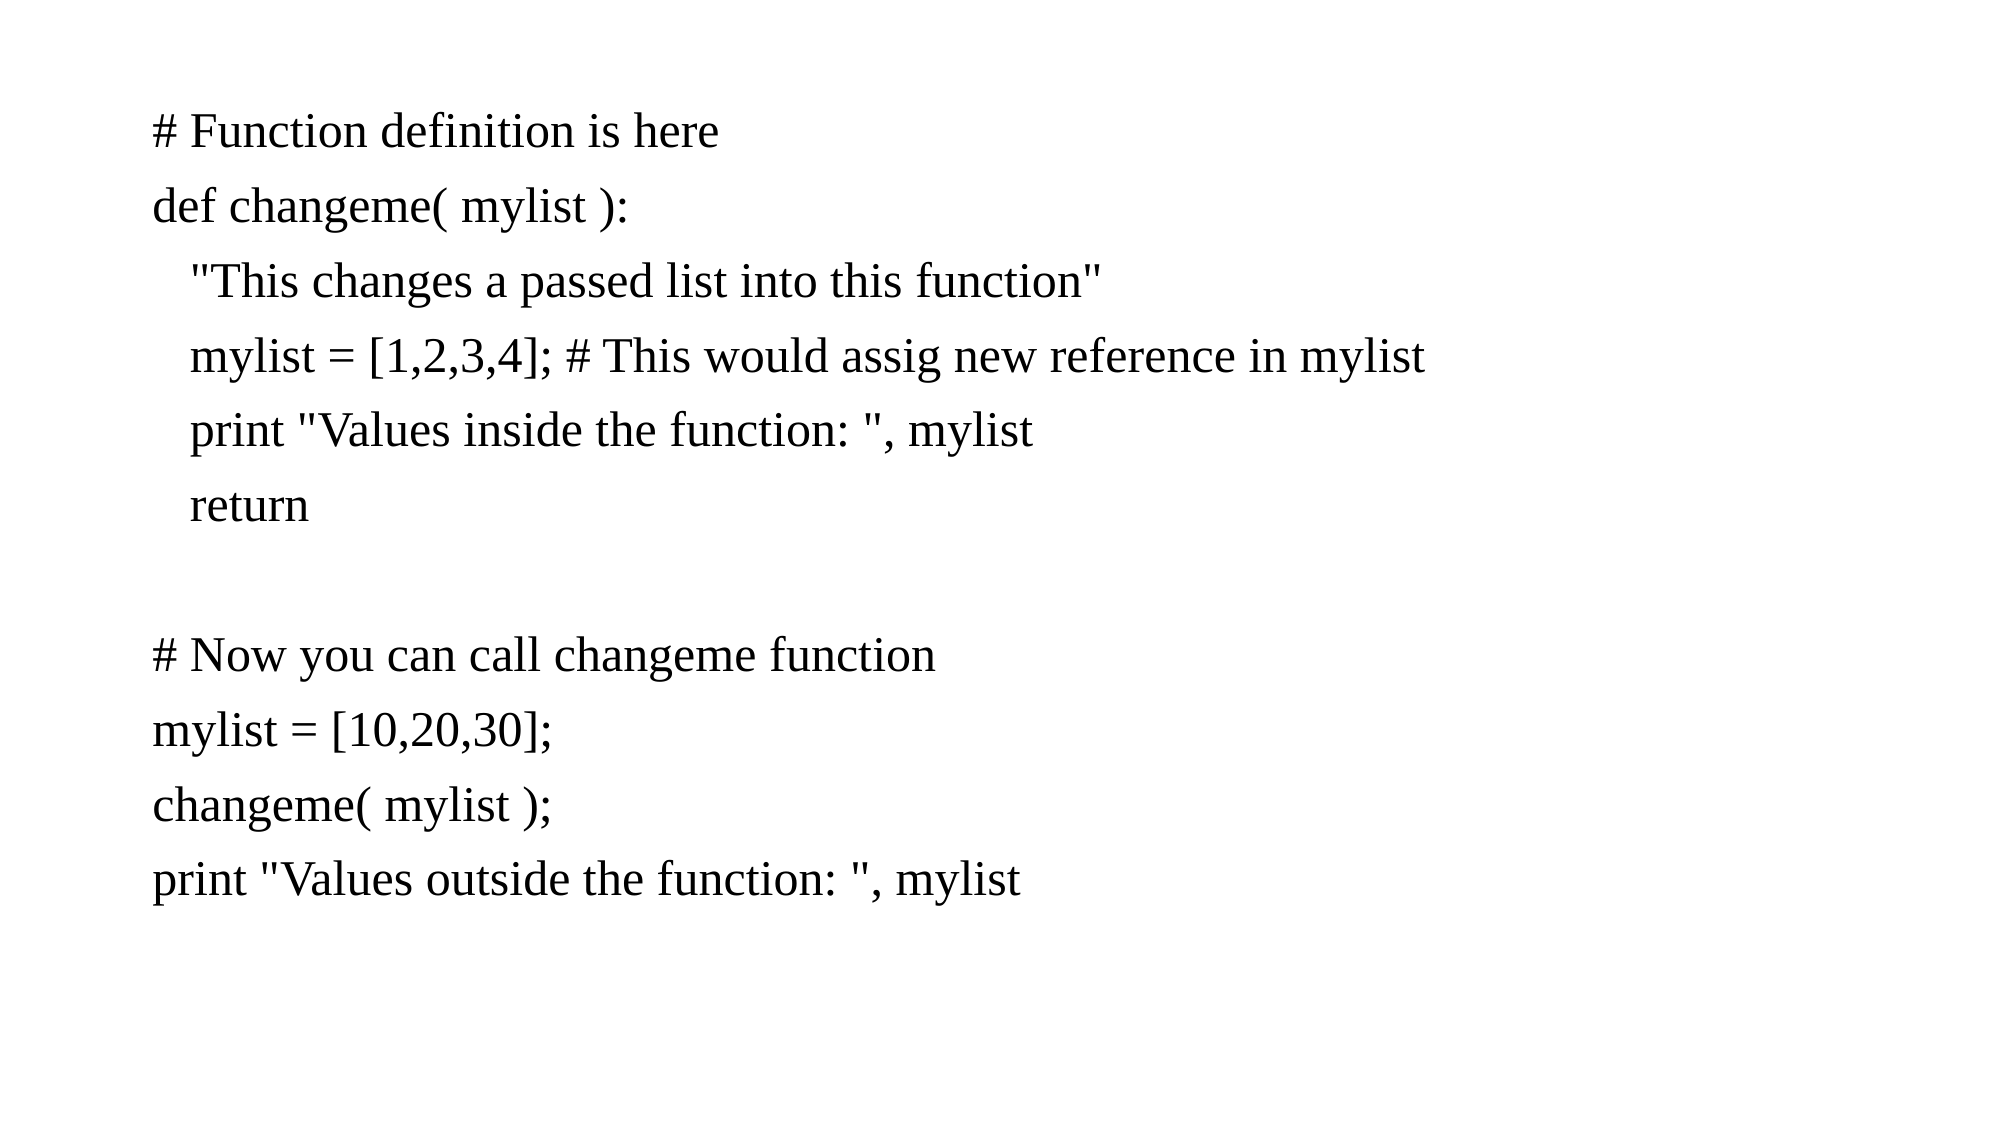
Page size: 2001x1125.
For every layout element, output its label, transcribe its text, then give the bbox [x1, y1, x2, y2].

list # Function definition is here def changeme( mylist ): "This changes a passed list into this function" mylist = [1,2,3,4]; # This would assig new reference in mylist print "Values inside the function: ", mylist return # Now you can call changeme function mylist = [10,20,30]; changeme( mylist ); print "Values outside the function: ", mylist [137, 96, 1863, 1014]
